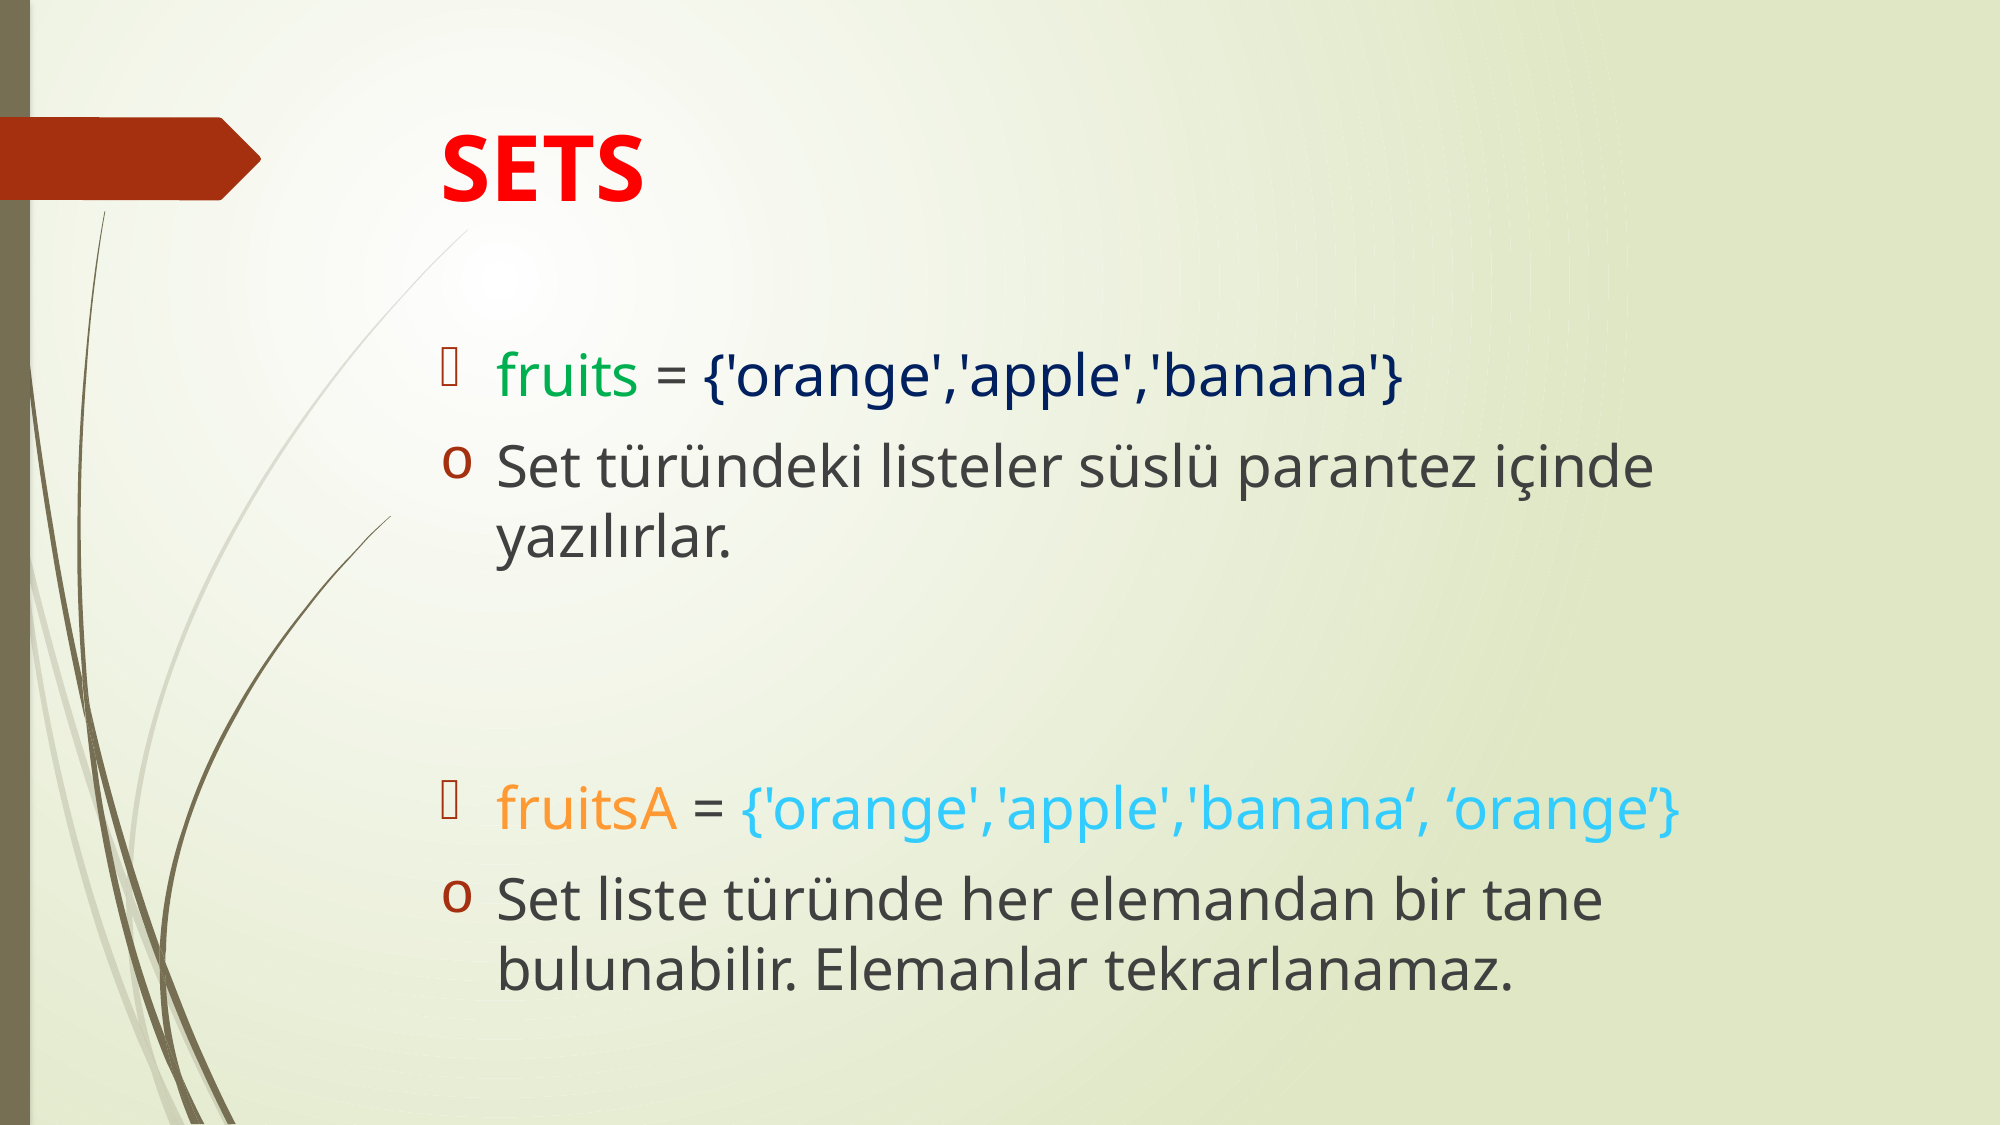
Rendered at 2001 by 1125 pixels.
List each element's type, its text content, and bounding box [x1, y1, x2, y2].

list fruits = {'orange','apple','banana'} Set türündeki listeler süslü parantez içinde yazılırlar. fruitsA = {'orange','apple','banana‘, ‘orange’} Set liste türünde her elemandan bir tane bulunabilir. Elemanlar tekrarlanamaz. [424, 330, 1888, 950]
title SETS [425, 102, 1888, 313]
